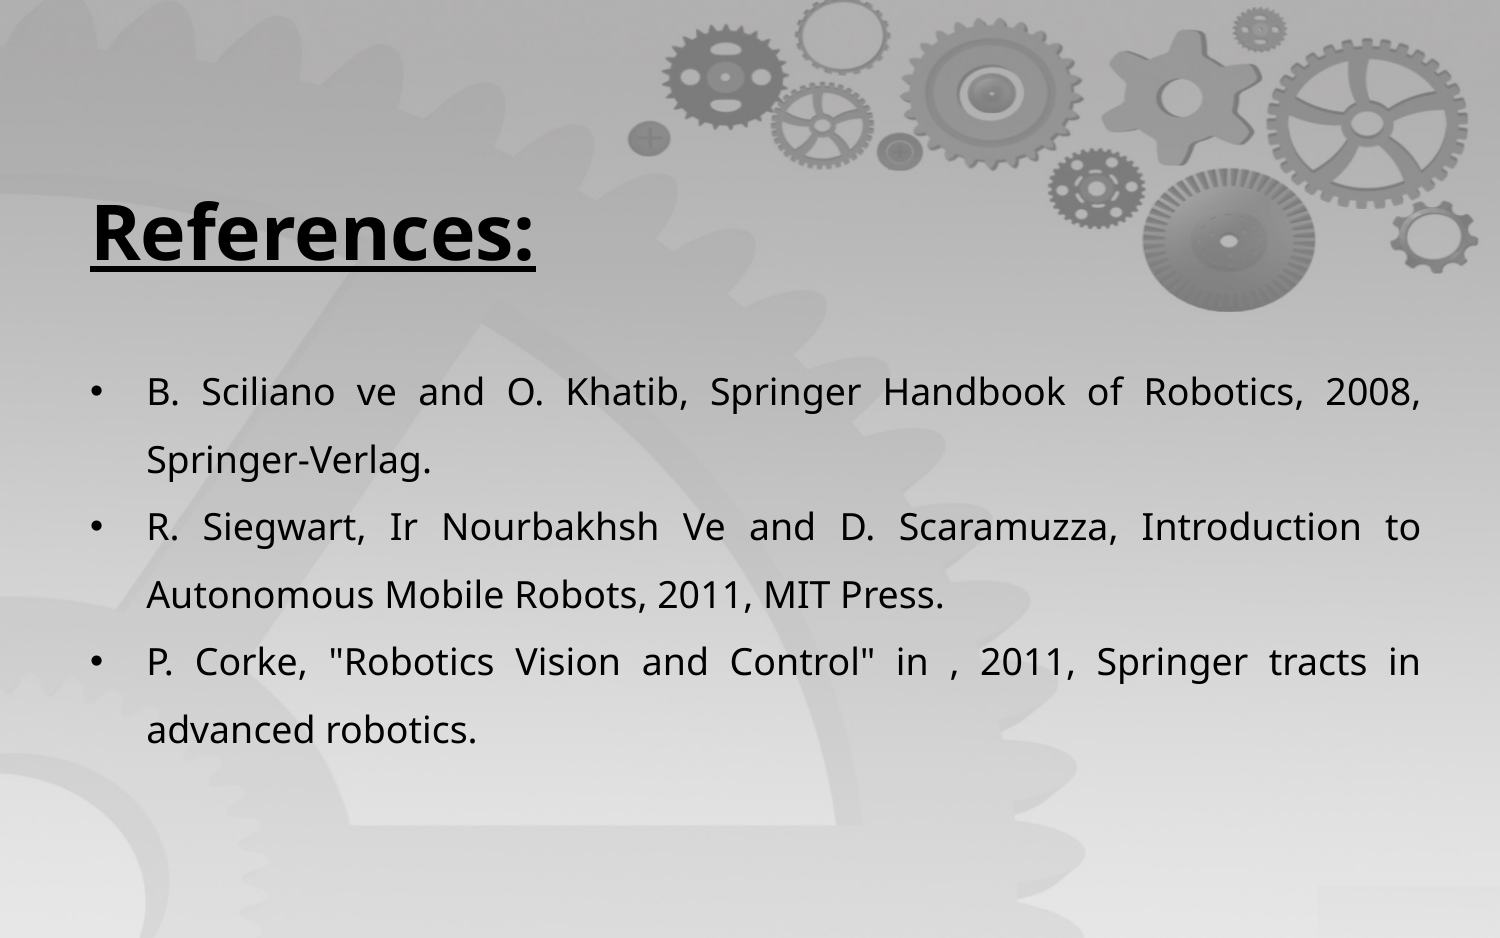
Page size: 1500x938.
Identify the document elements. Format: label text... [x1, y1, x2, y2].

text_box References: B. Sciliano ve and O. Khatib, Springer Handbook of Robotics, 2008, Springer-Verlag. R. Siegwart, Ir Nourbakhsh Ve and D. Scaramuzza, Introduction to Autonomous Mobile Robots, 2011, MIT Press. P. Corke, "Robotics Vision and Control" in , 2011, Springer tracts in advanced robotics. [74, 175, 1438, 803]
picture [0, 0, 1500, 938]
